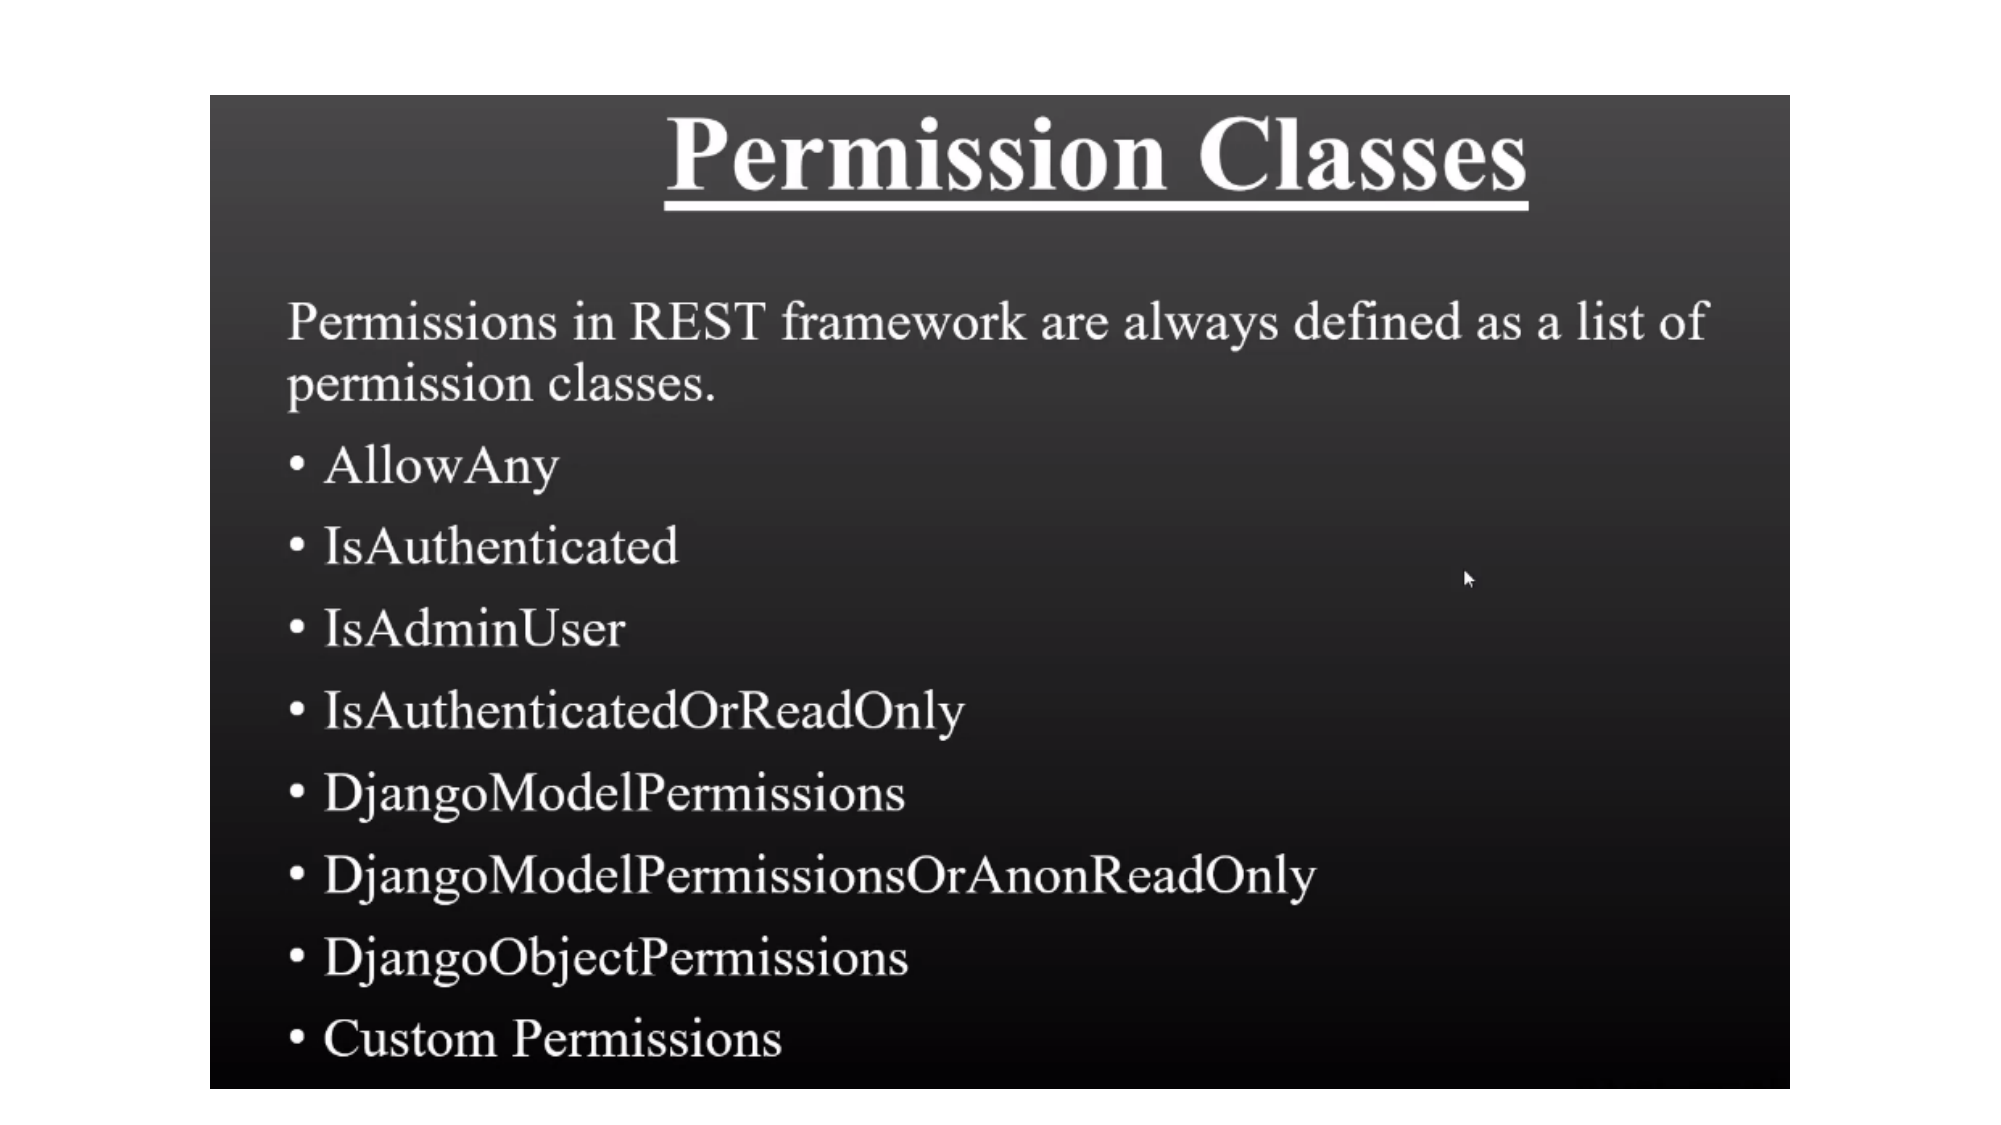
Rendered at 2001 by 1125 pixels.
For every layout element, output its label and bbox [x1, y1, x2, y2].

list [210, 95, 1790, 1089]
